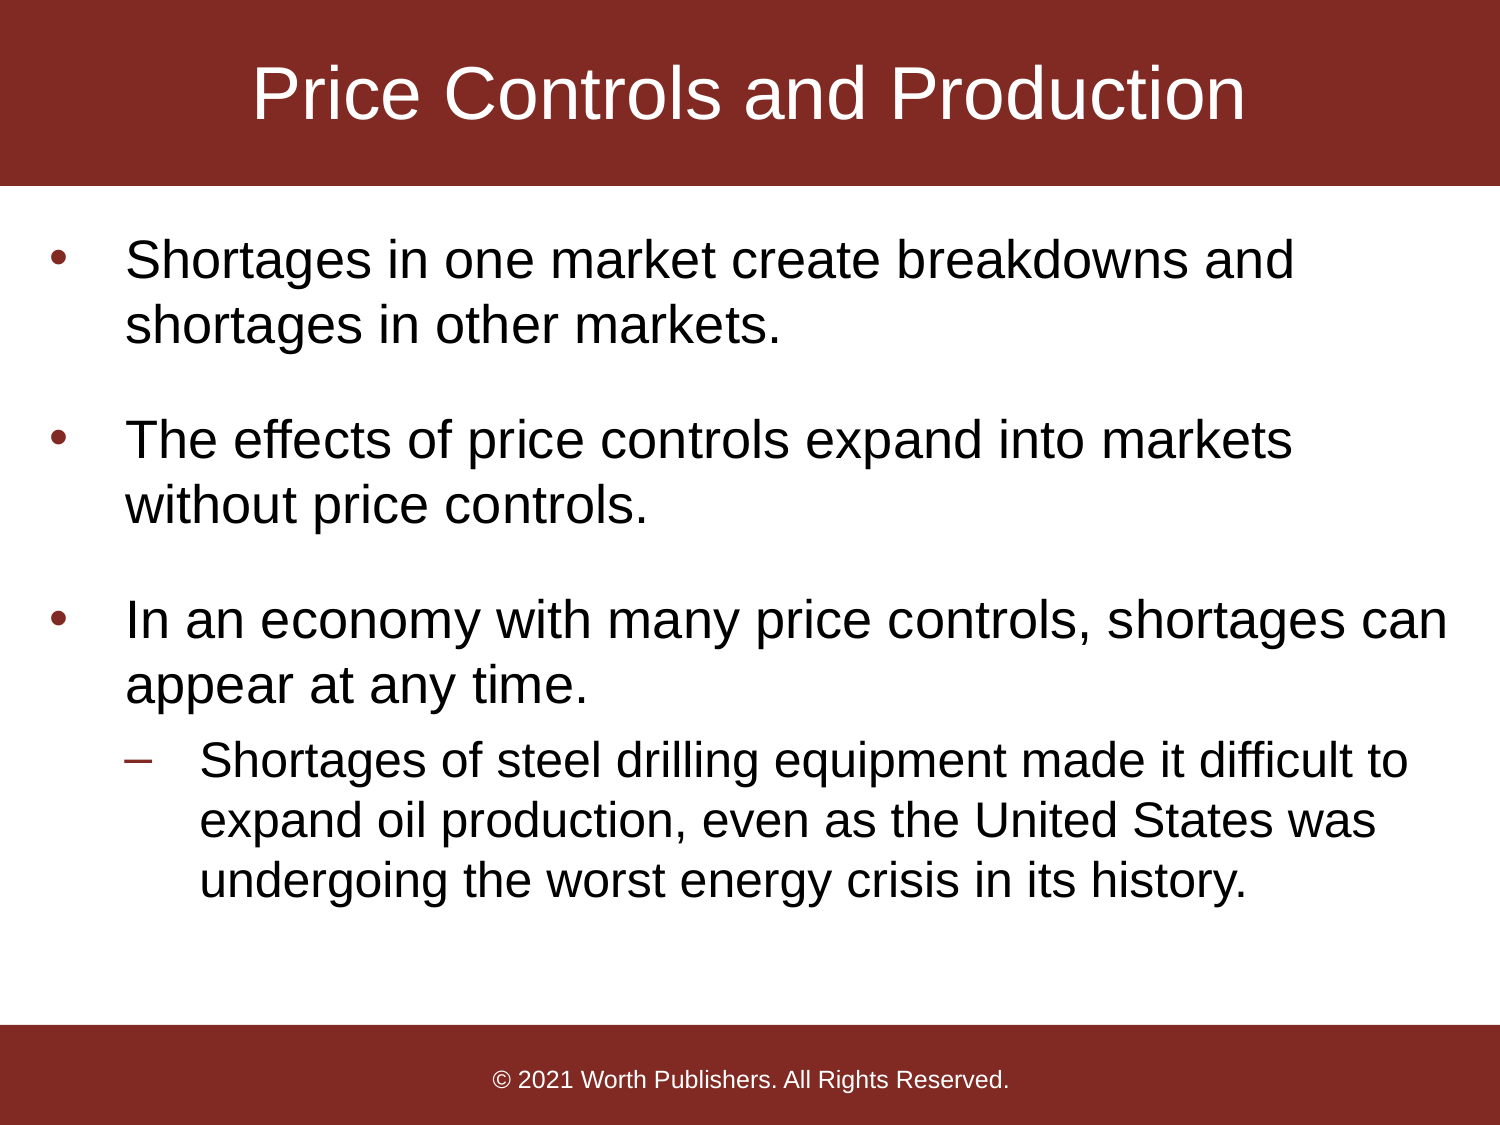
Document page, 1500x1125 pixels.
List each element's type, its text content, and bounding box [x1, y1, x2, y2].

title Price Controls and Production [0, 2, 1500, 177]
list Shortages in one market create breakdowns and shortages in other markets. The effects of price controls expand into markets without price controls. In an economy with many price controls, shortages can appear at any time. Shortages of steel drilling equipment made it difficult to expand oil production, even as the United States was undergoing the worst energy crisis in its history. [34, 216, 1472, 1001]
